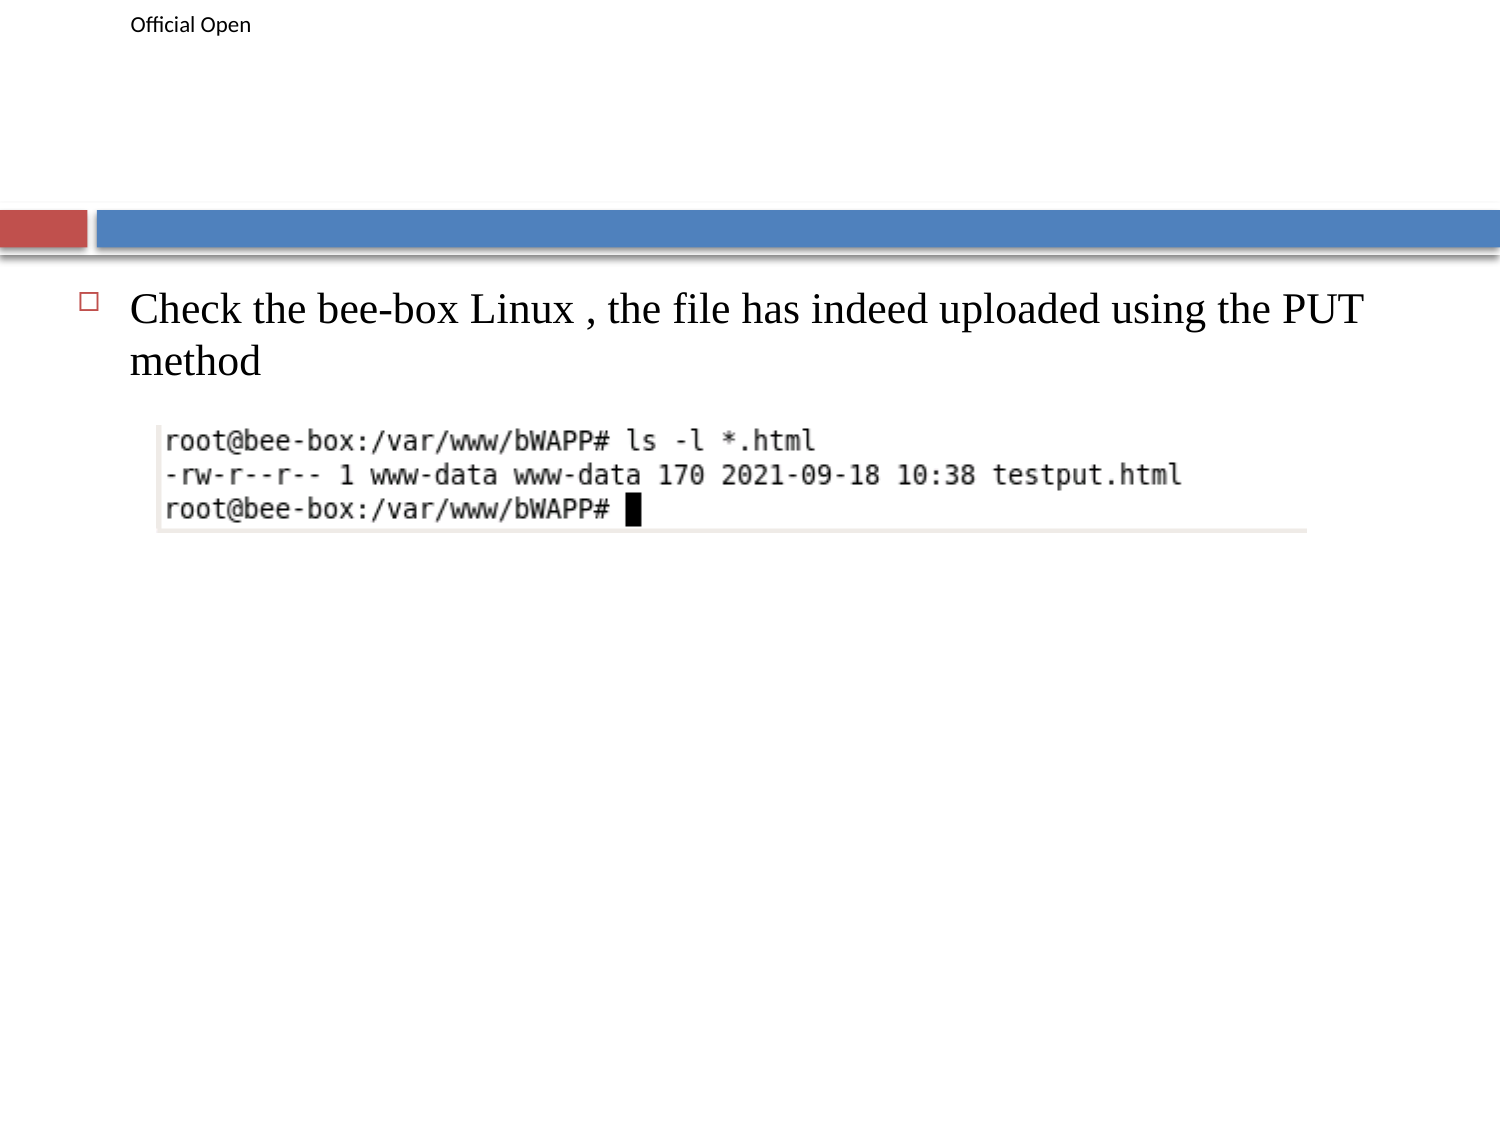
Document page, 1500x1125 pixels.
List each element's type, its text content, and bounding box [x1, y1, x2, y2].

picture [155, 424, 1307, 533]
list Check the bee-box Linux , the file has indeed uploaded using the PUT method [62, 271, 1400, 910]
